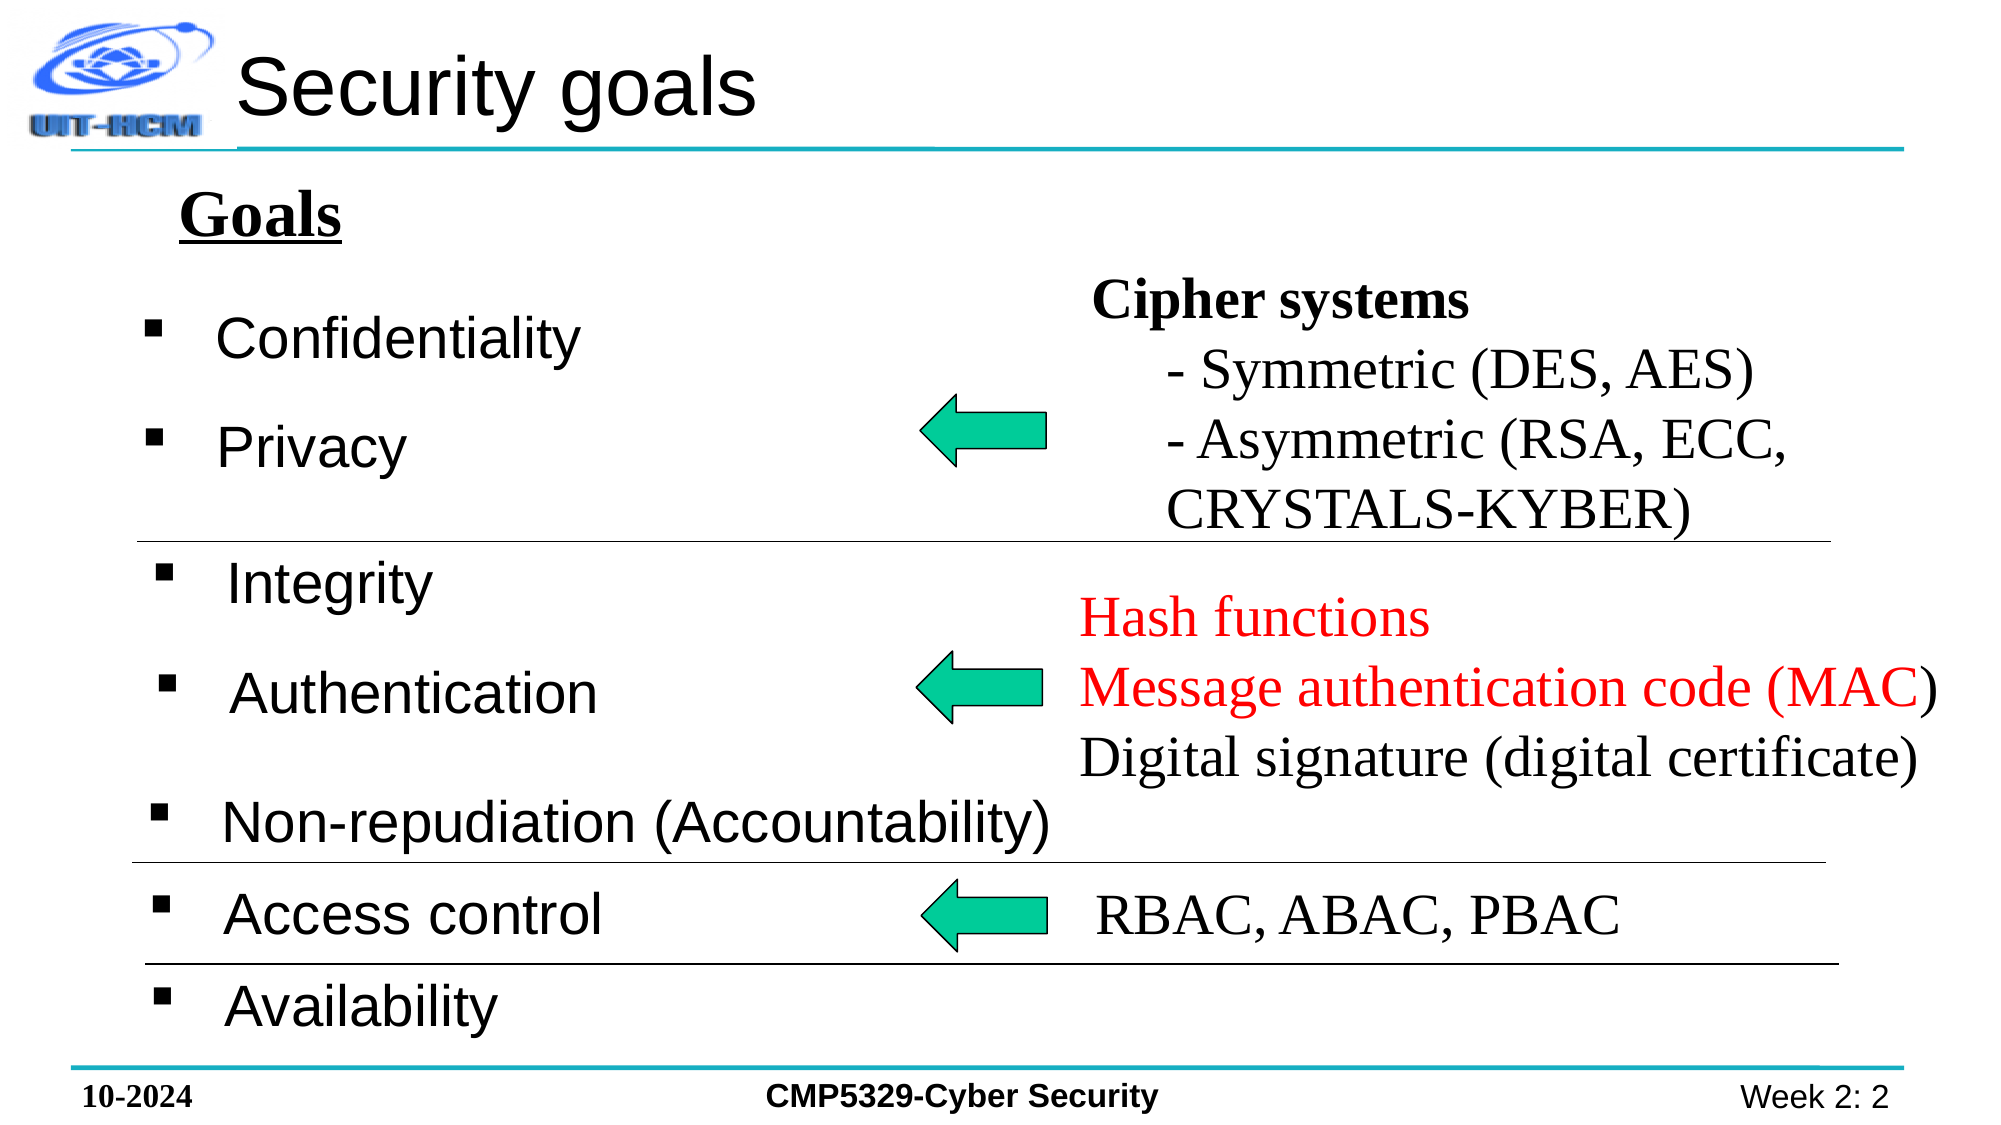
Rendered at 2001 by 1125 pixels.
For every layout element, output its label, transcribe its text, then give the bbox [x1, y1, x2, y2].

text_box RBAC, ABAC, PBAC [1080, 874, 1637, 954]
text_box [916, 651, 1043, 724]
text_box Availability [134, 961, 515, 1046]
text_box Integrity [136, 548, 450, 623]
picture [7, 8, 237, 149]
text_box Confidentiality [125, 293, 598, 378]
text_box Access control [134, 874, 620, 954]
text_box Authentication [139, 647, 615, 733]
text_box Privacy [126, 401, 424, 487]
text_box Cipher systems - Symmetric (DES, AES) - Asymmetric (RSA, ECC, CRYSTALS-KYBER) [1076, 252, 1970, 548]
title Security goals [220, 17, 1314, 147]
text_box Goals [164, 162, 358, 257]
text_box Non-repudiation (Accountability) [132, 776, 1069, 862]
text_box Hash functions Message authentication code (MAC) Digital signature (digital certificate) [1064, 570, 2000, 796]
text_box Integrity [136, 537, 450, 544]
text_box [921, 879, 1048, 952]
text_box [919, 394, 1047, 467]
